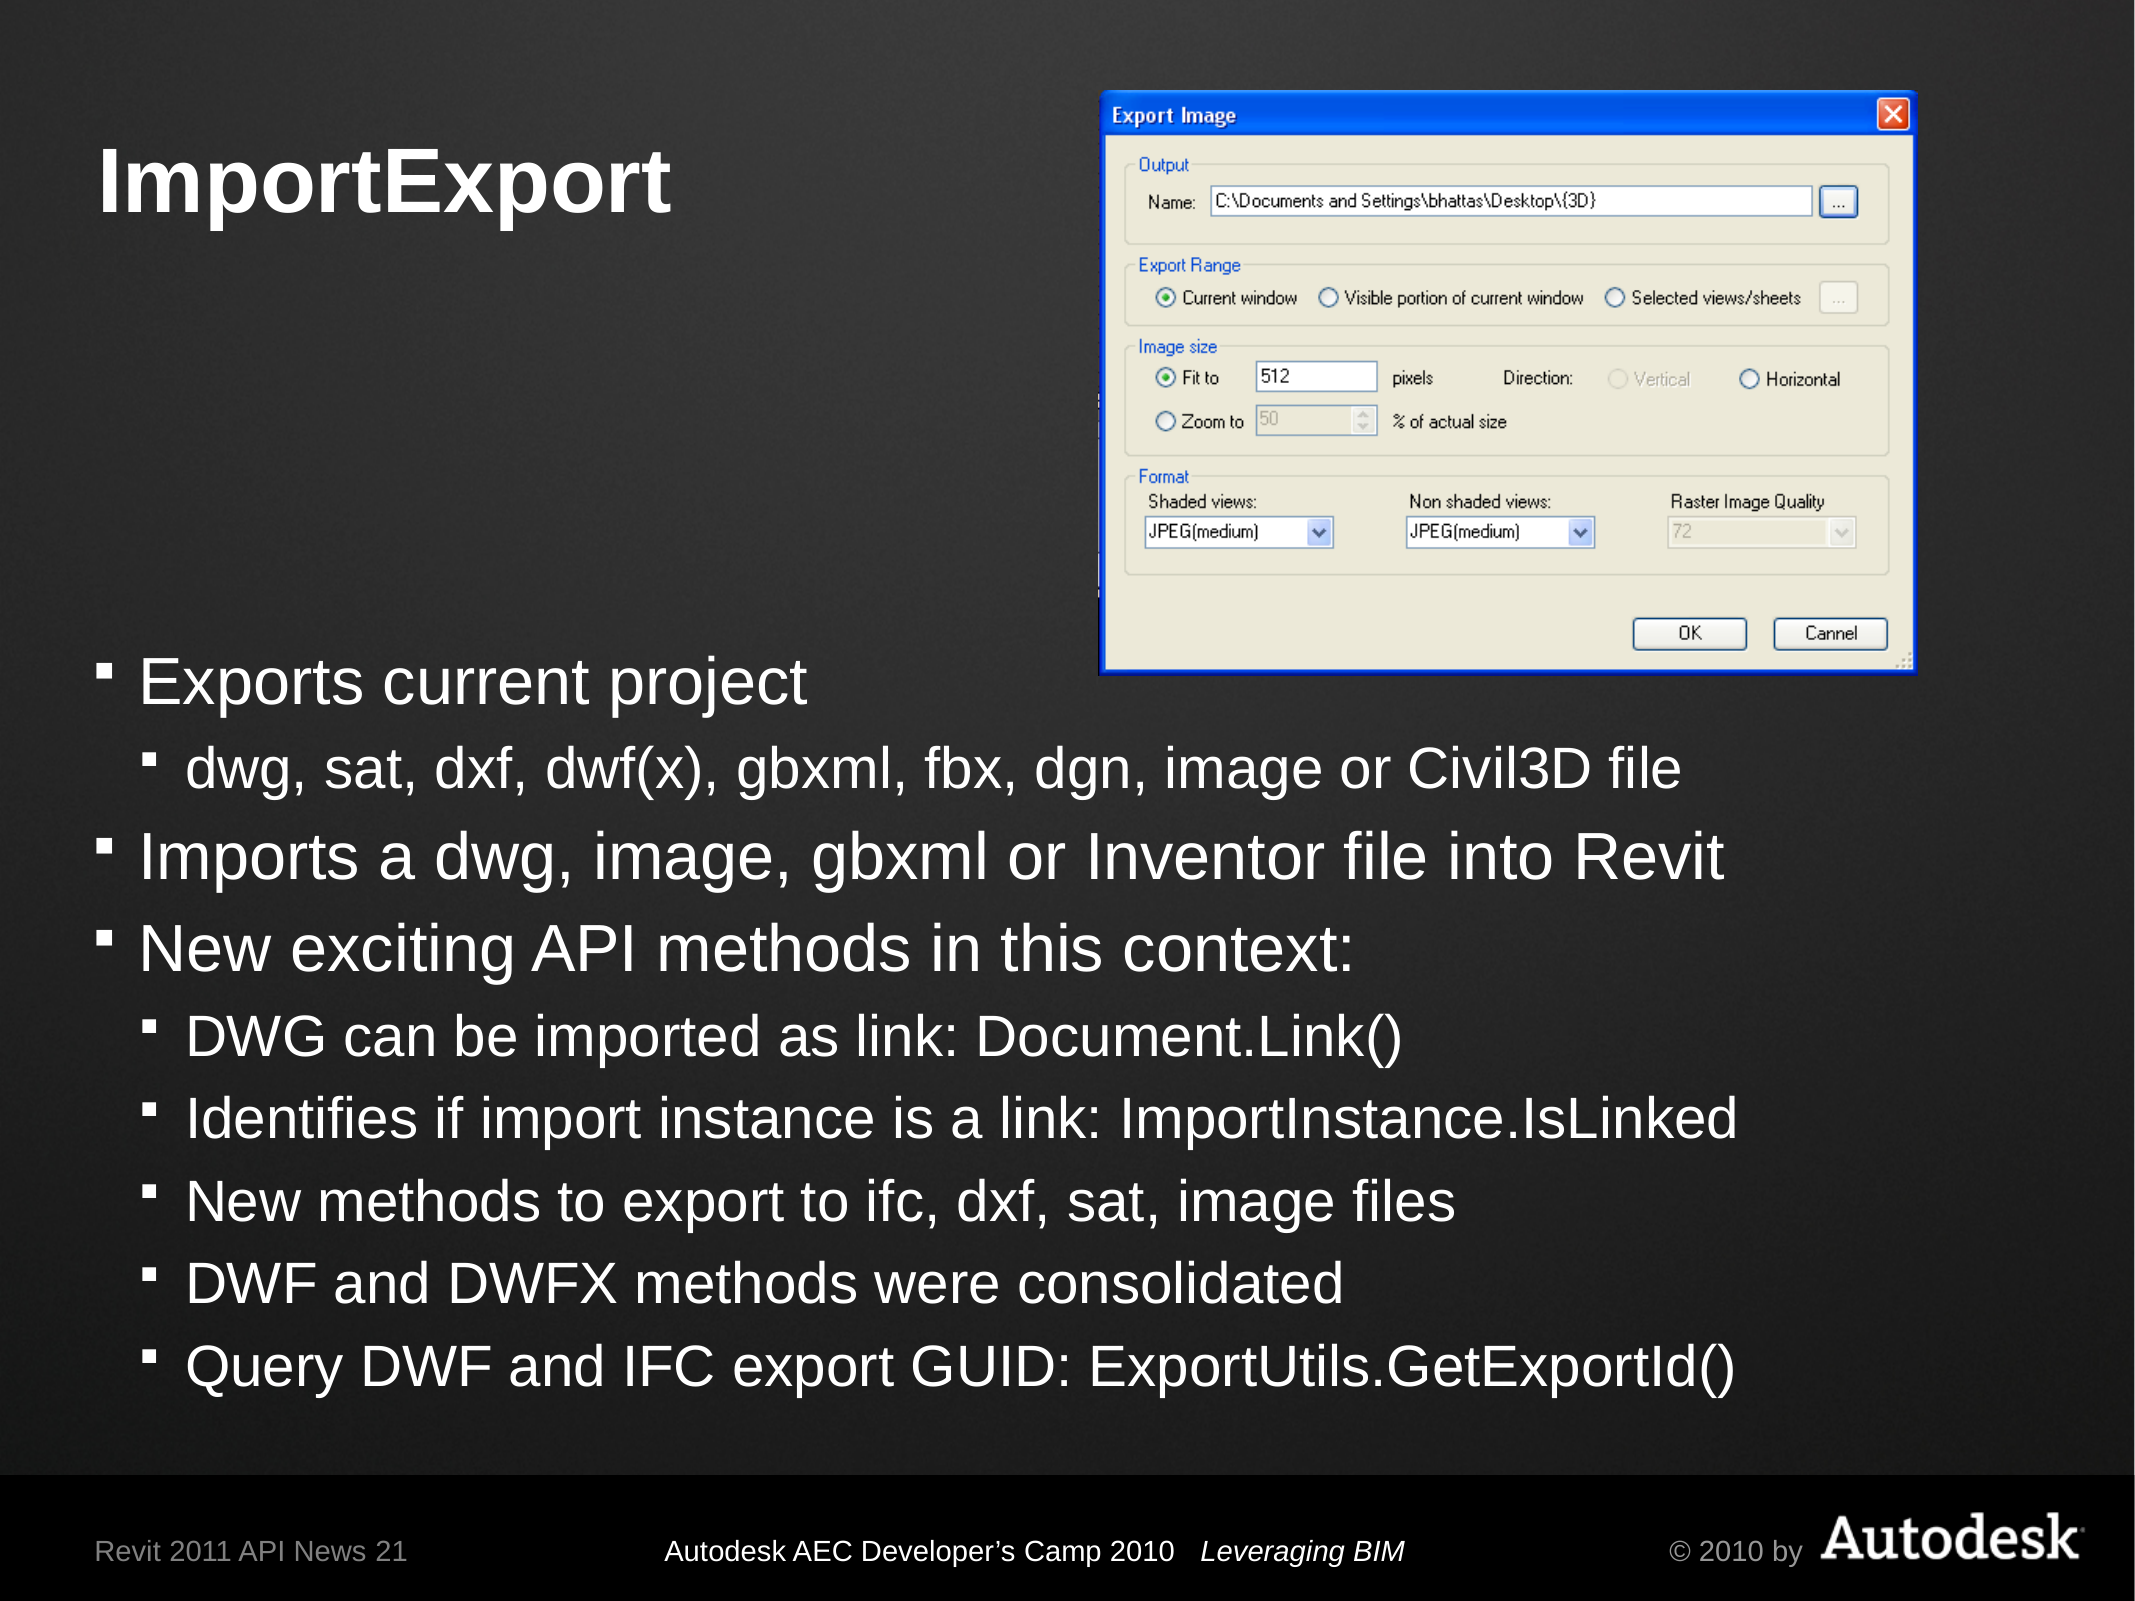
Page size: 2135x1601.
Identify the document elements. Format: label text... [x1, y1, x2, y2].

title ImportExport [96, 59, 2028, 293]
picture [0, 0, 2135, 1601]
list Exports current project dwg, sat, dxf, dwf(x), gbxml, fbx, dgn, image or Civil3D file Imports a dwg, image, gbxml or Inventor file into Revit New exciting API methods in this context: DWG can be imported as link: Document.Link() Identifies if import instance is a link: ImportInstance.IsLinked New methods to export to ifc, dxf, sat, image files DWF and DWFX methods were consolidated Query DWF and IFC export GUID: ExportUtils.GetExportId() [91, 637, 2025, 1462]
